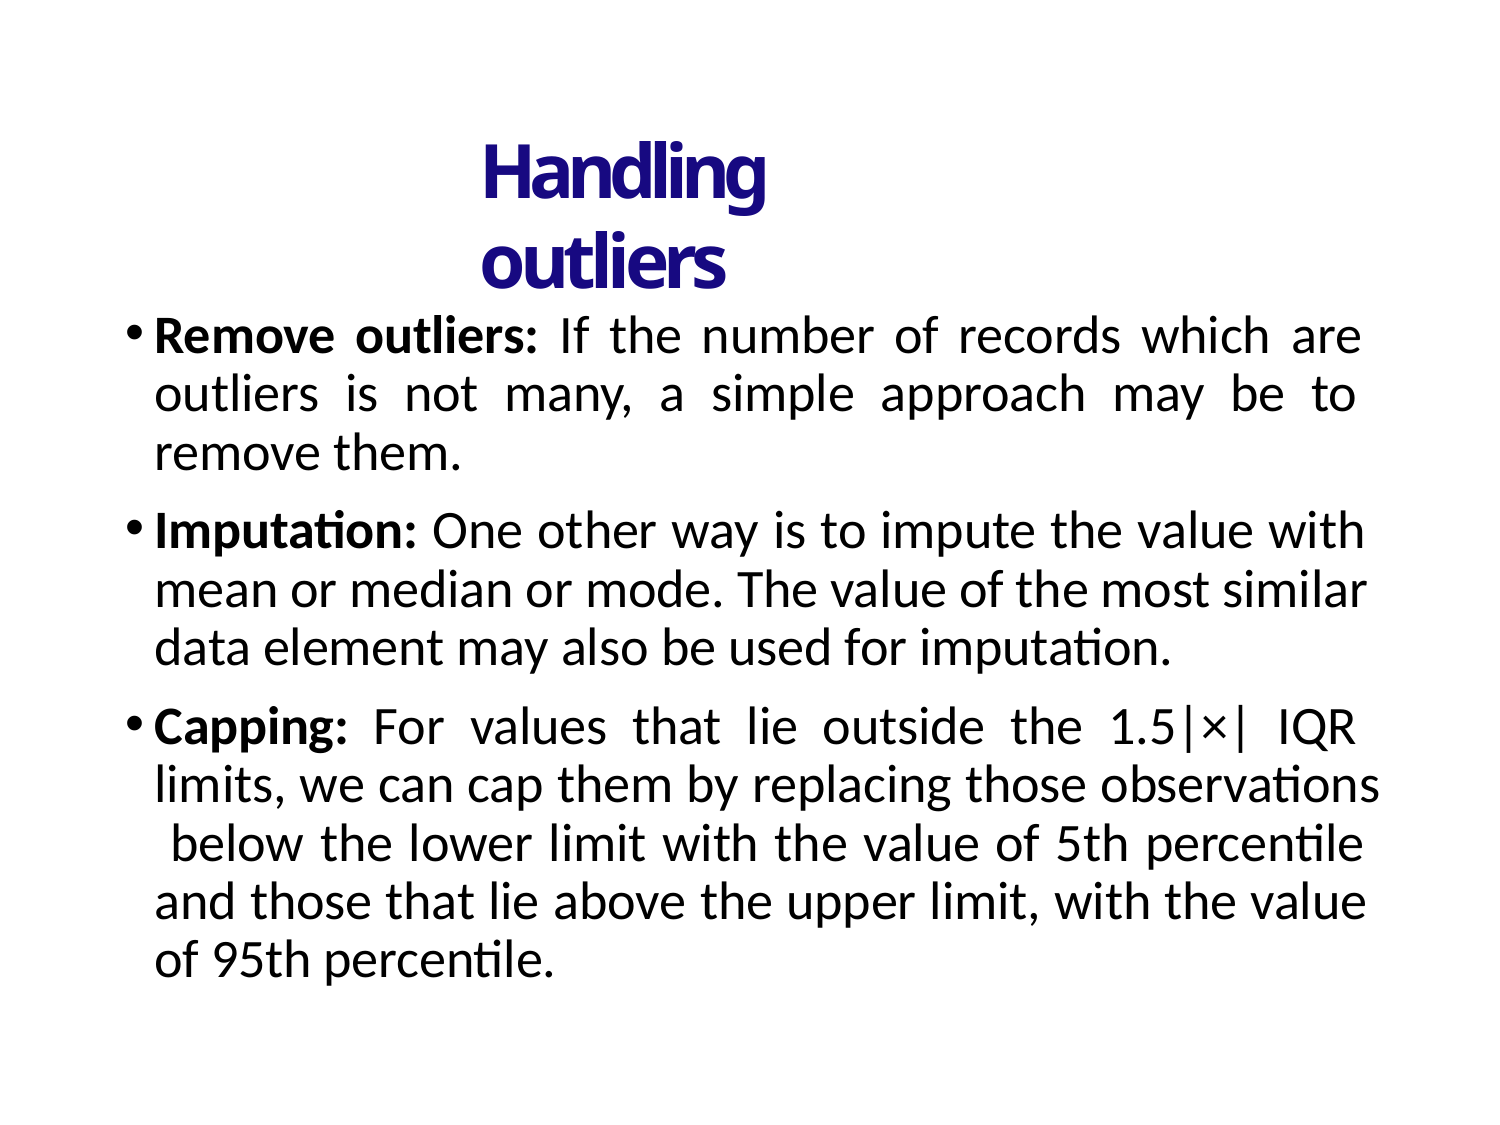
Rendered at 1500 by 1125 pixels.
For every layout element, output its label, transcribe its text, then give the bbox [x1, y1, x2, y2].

title Handling outliers [477, 121, 1023, 296]
text_box Remove outliers: If the number of records which are outliers is not many, a simple approach may be to remove them. Imputation: One other way is to impute the value with mean or median or mode. The value of the most similar data element may also be used for imputation. Capping: For values that lie outside the 1.5|×| IQR limits, we can cap them by replacing those observations below the lower limit with the value of 5th percentile and those that lie above the upper limit, with the value of 95th percentile. [123, 296, 1384, 989]
